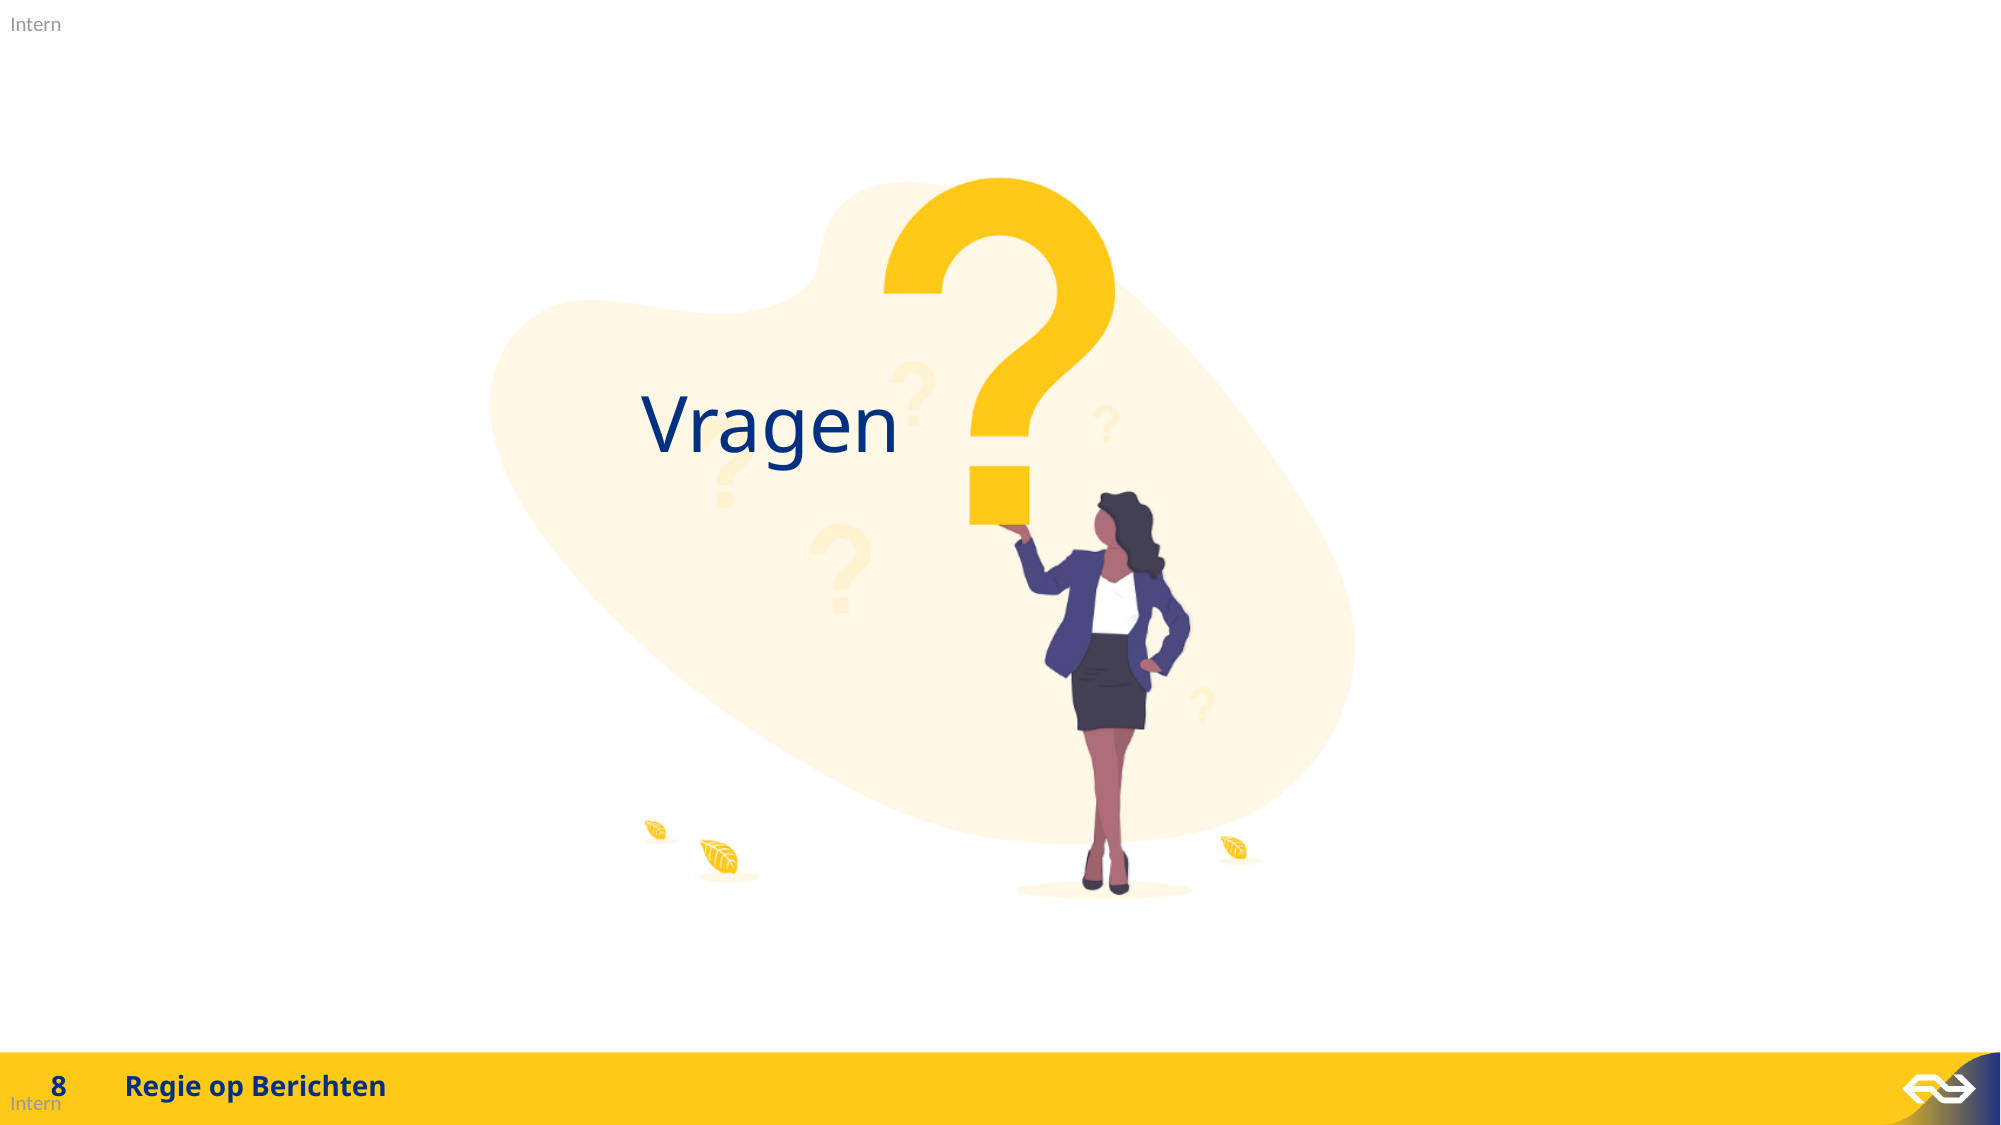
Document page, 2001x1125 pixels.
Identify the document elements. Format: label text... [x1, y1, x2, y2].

footer Regie op Berichten [124, 1068, 1528, 1103]
slide_number 8 [0, 1068, 118, 1102]
picture [0, 0, 2001, 1125]
